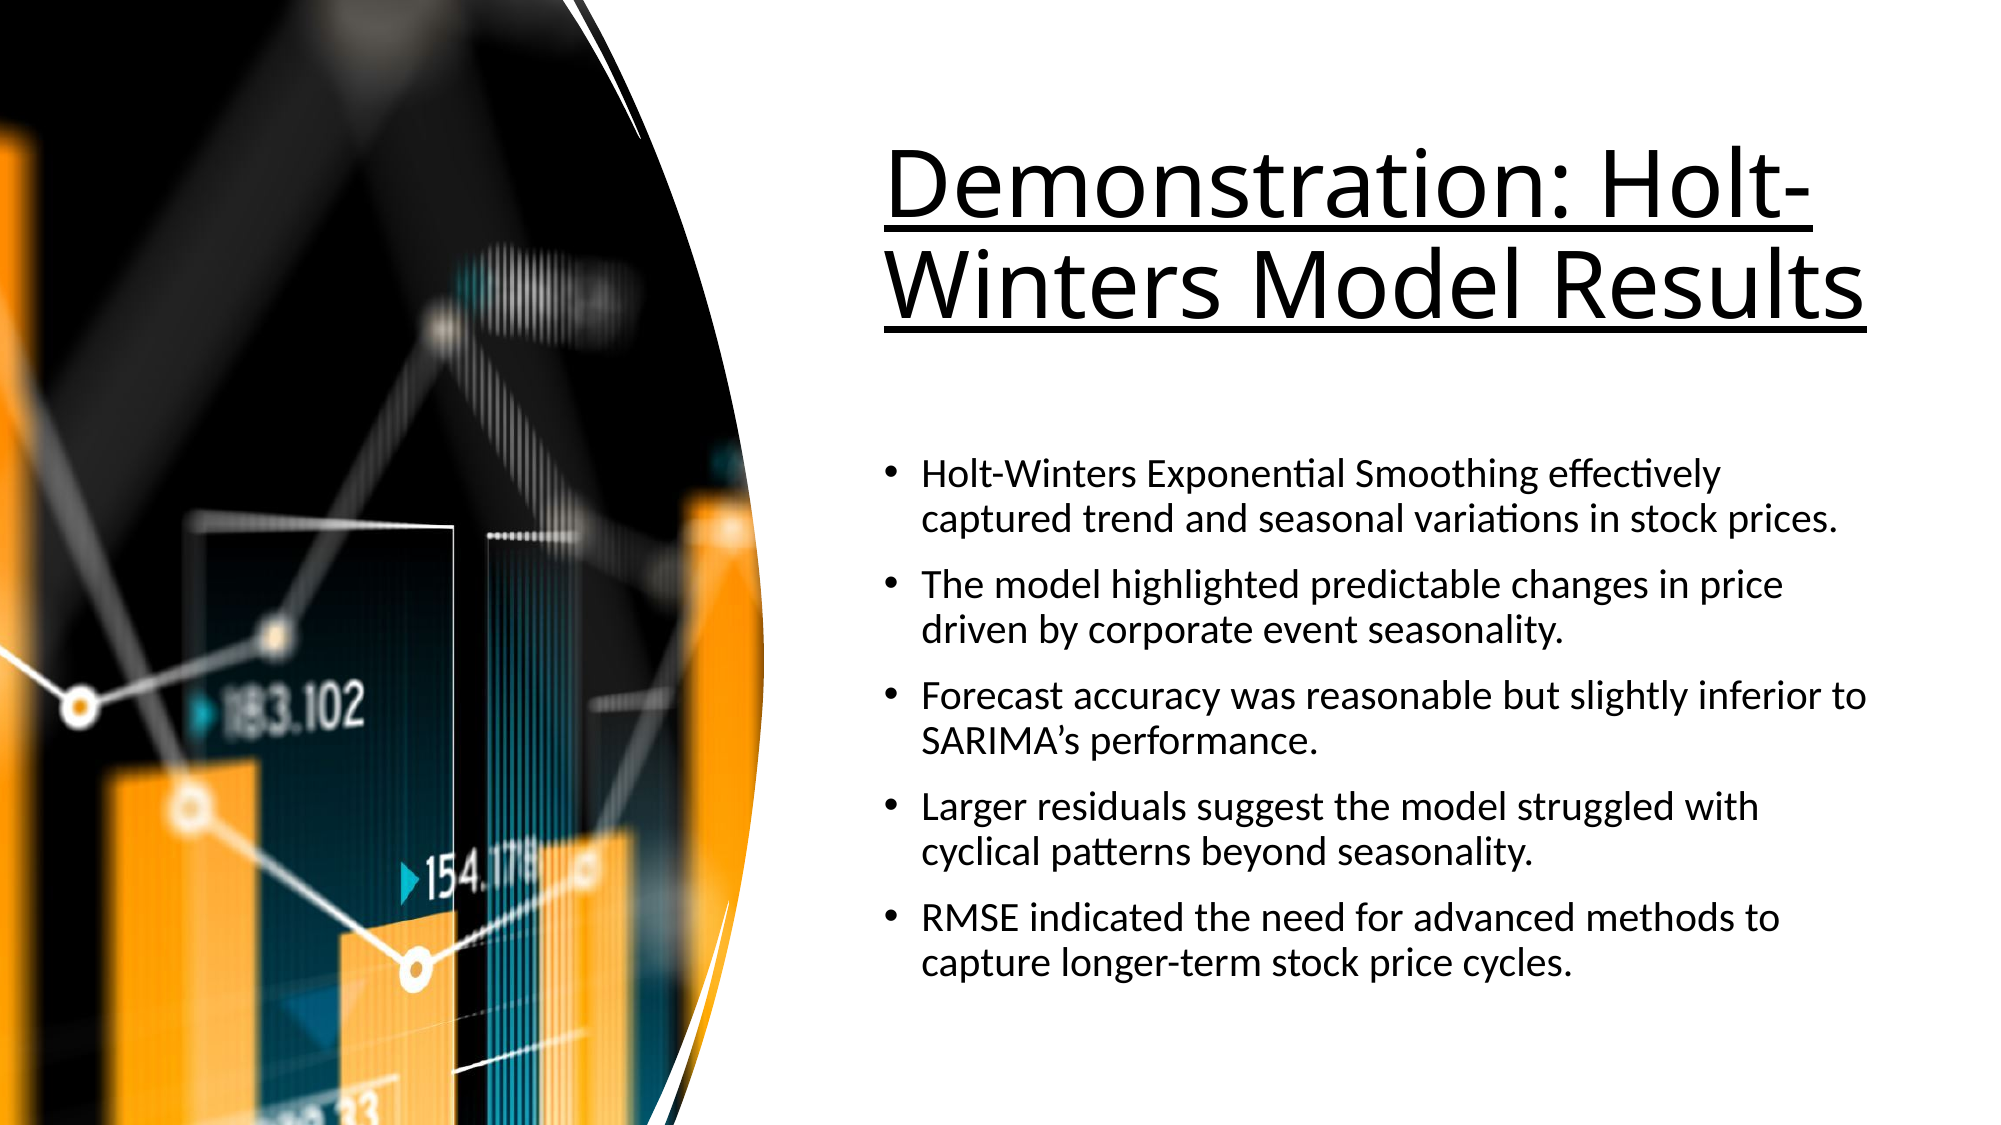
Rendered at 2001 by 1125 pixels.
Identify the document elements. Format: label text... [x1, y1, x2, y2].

list Holt-Winters Exponential Smoothing effectively captured trend and seasonal variations in stock prices. The model highlighted predictable changes in price driven by corporate event seasonality. Forecast accuracy was reasonable but slightly inferior to SARIMA’s performance. Larger residuals suggest the model struggled with cyclical patterns beyond seasonality. RMSE indicated the need for advanced methods to capture longer-term stock price cycles. [869, 443, 1895, 1016]
title Demonstration: Holt-Winters Model Results [869, 53, 1895, 347]
picture [0, 0, 764, 1125]
text_box [764, 0, 2000, 1125]
